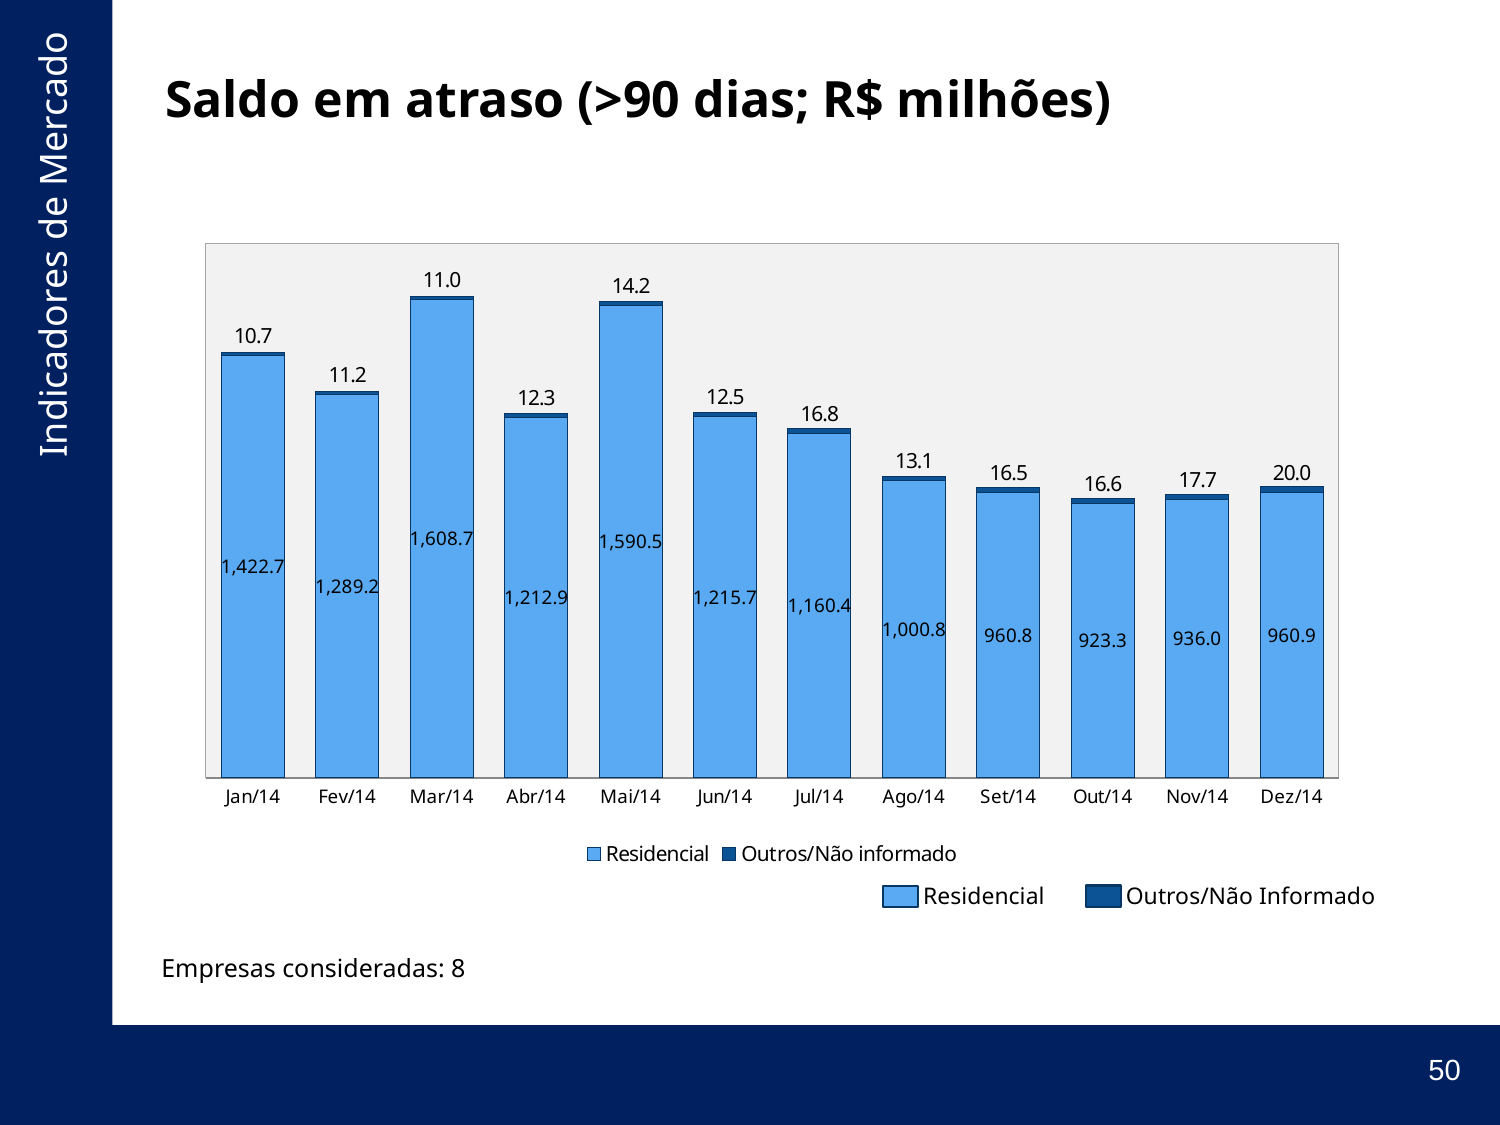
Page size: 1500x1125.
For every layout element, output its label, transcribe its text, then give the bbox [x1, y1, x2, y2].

chart [181, 230, 1363, 875]
text_box Outros/Não Informado [1111, 874, 1425, 917]
text_box [1084, 883, 1111, 909]
title Saldo em atraso (>90 dias; R$ milhões) [150, 45, 1425, 150]
text_box Residencial [908, 882, 1111, 917]
text_box [881, 884, 920, 909]
text_box Empresas consideradas: 8 [146, 944, 481, 990]
slide_number 50 [1338, 1043, 1476, 1104]
